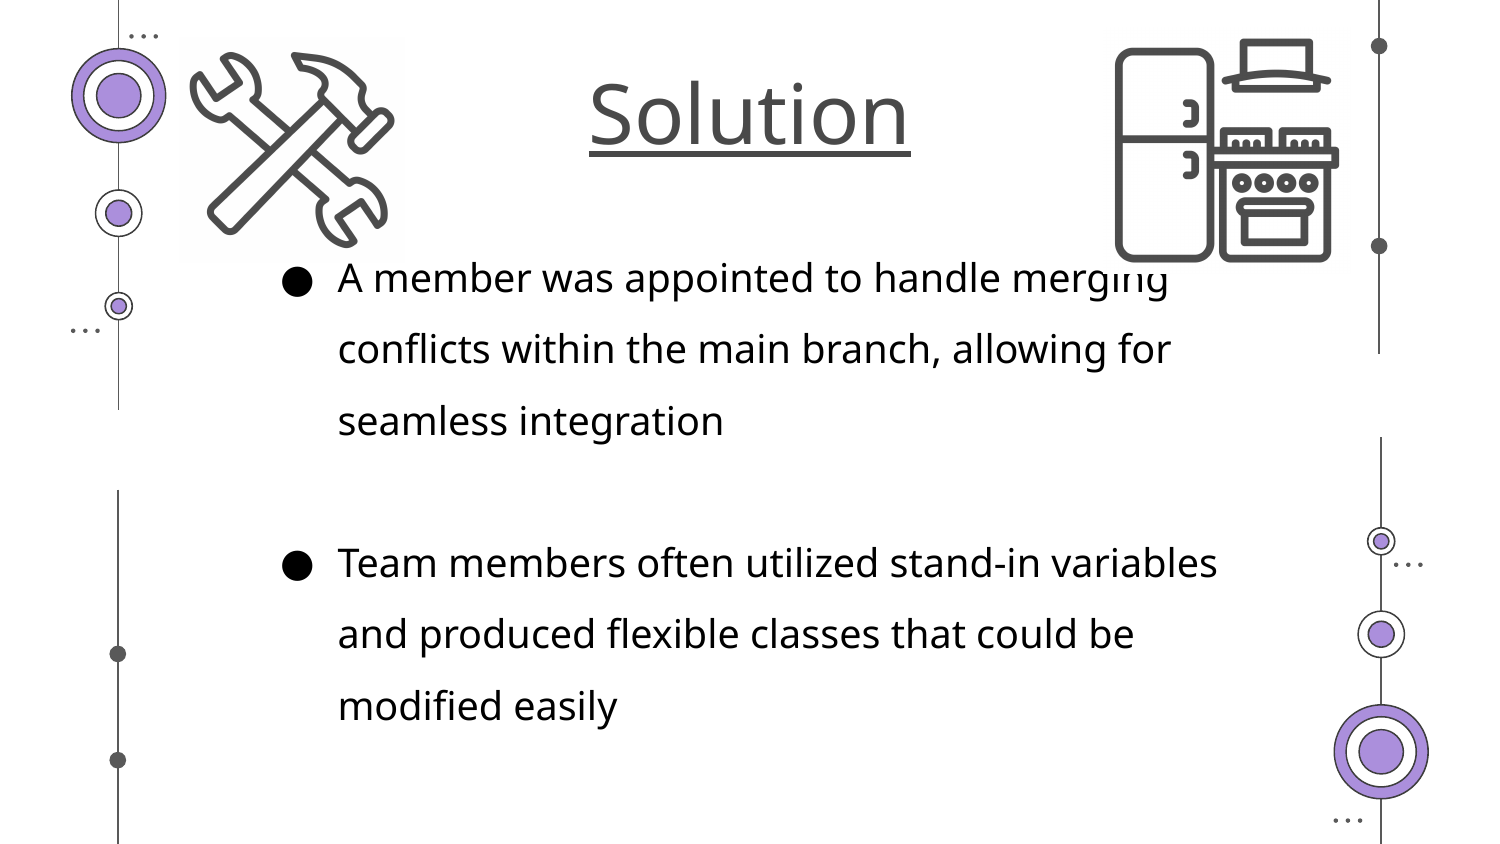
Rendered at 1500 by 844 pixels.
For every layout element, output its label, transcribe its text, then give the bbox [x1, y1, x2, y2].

picture [179, 37, 405, 263]
list A member was appointed to handle merging conflicts within the main branch, allowing for seamless integration Team members often utilized stand-in variables and produced flexible classes that could be modified easily [247, 203, 1253, 754]
title Solution [409, 46, 1098, 160]
picture [1103, 26, 1351, 274]
